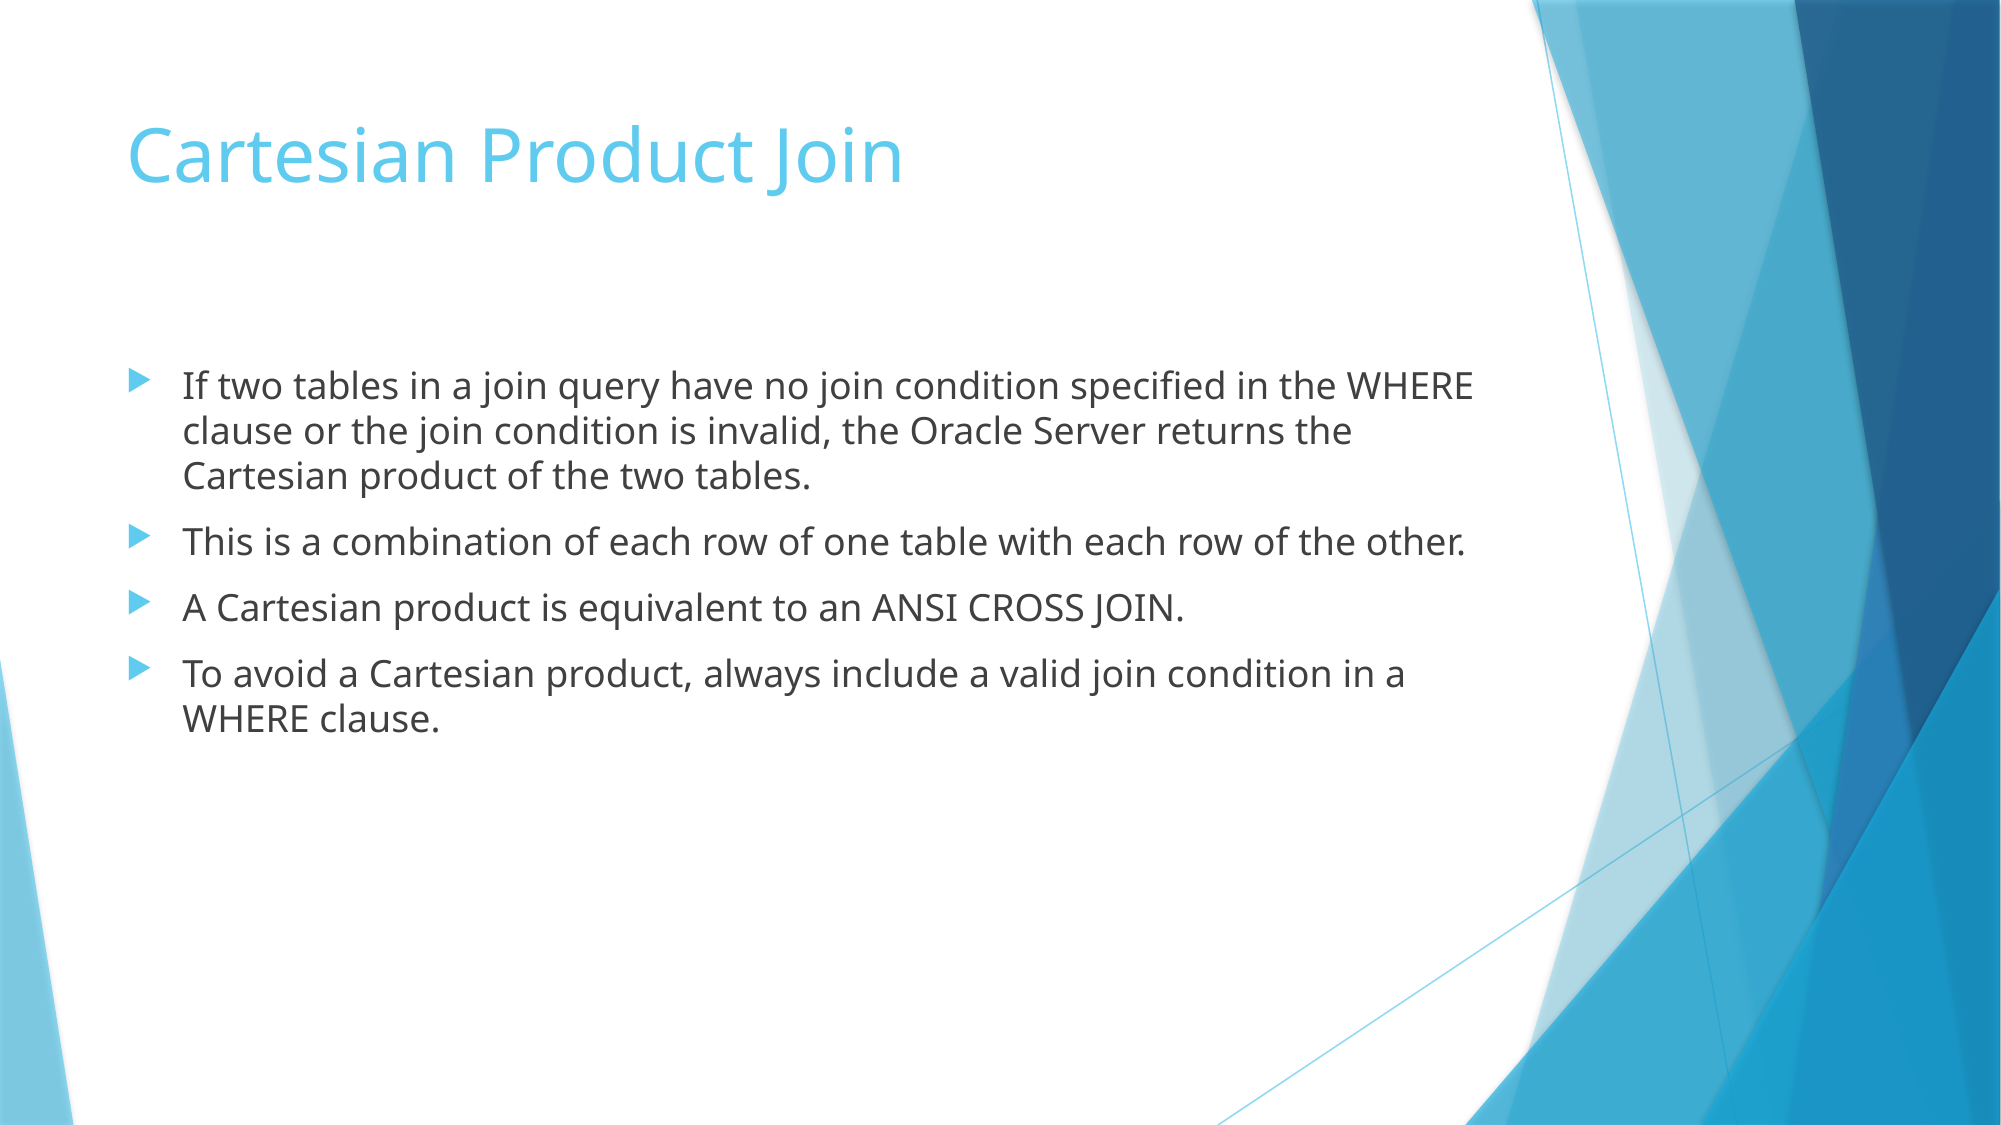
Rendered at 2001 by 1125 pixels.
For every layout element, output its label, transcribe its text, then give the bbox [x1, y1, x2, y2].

list If two tables in a join query have no join condition specified in the WHERE clause or the join condition is invalid, the Oracle Server returns the Cartesian product of the two tables. This is a combination of each row of one table with each row of the other. A Cartesian product is equivalent to an ANSI CROSS JOIN. To avoid a Cartesian product, always include a valid join condition in a WHERE clause. [111, 354, 1522, 992]
title Cartesian Product Join [111, 99, 1522, 317]
